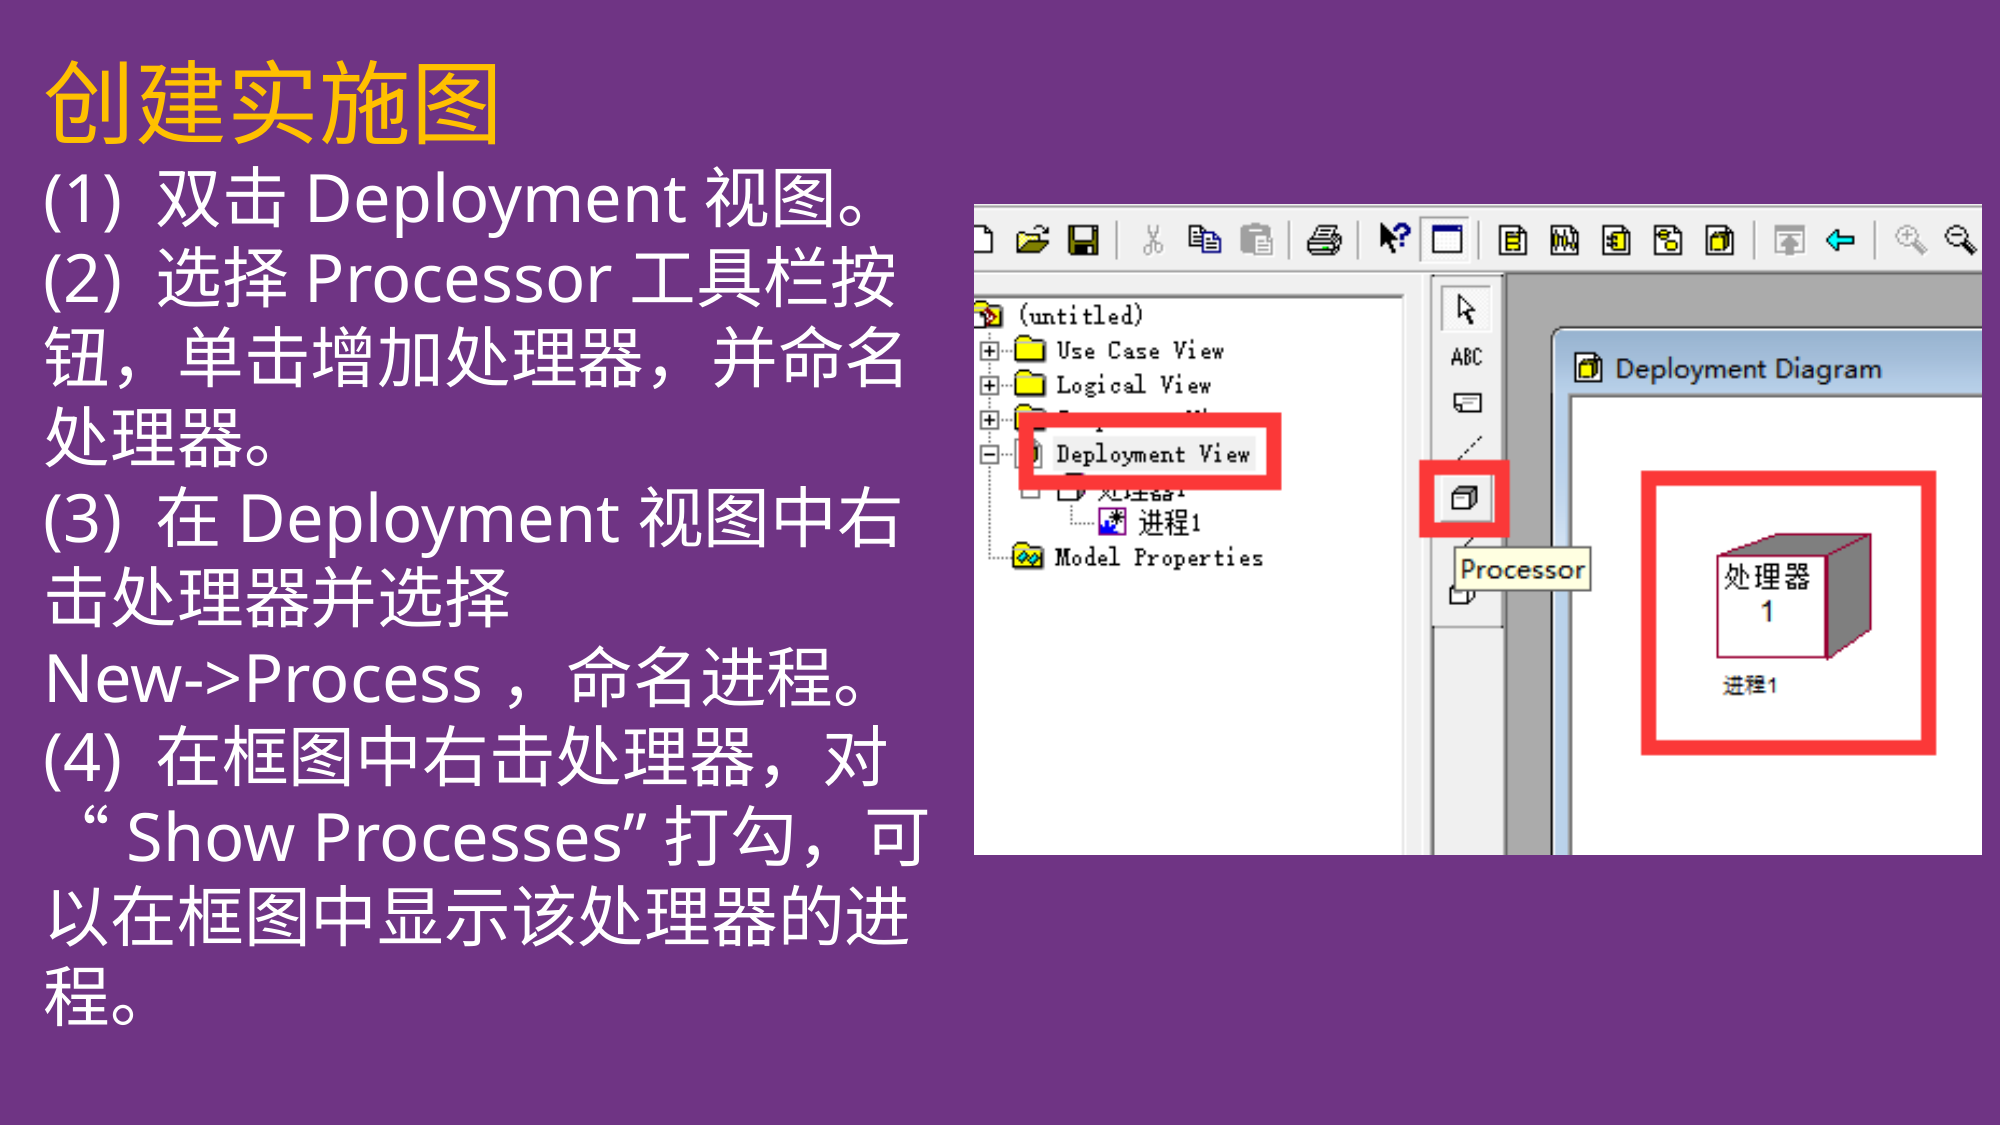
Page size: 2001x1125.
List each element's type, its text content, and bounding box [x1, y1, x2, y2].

text_box 创建实施图 (1) 双击Deployment视图。 (2) 选择Processor工具栏按钮，单击增加处理器，并命名处理器。 (3) 在Deployment视图中右击处理器并选择 New->Process，命名进程。 (4) 在框图中右击处理器，对“Show Processes”打勾，可以在框图中显示该处理器的进程。 [29, 38, 975, 1043]
picture [974, 204, 1982, 855]
